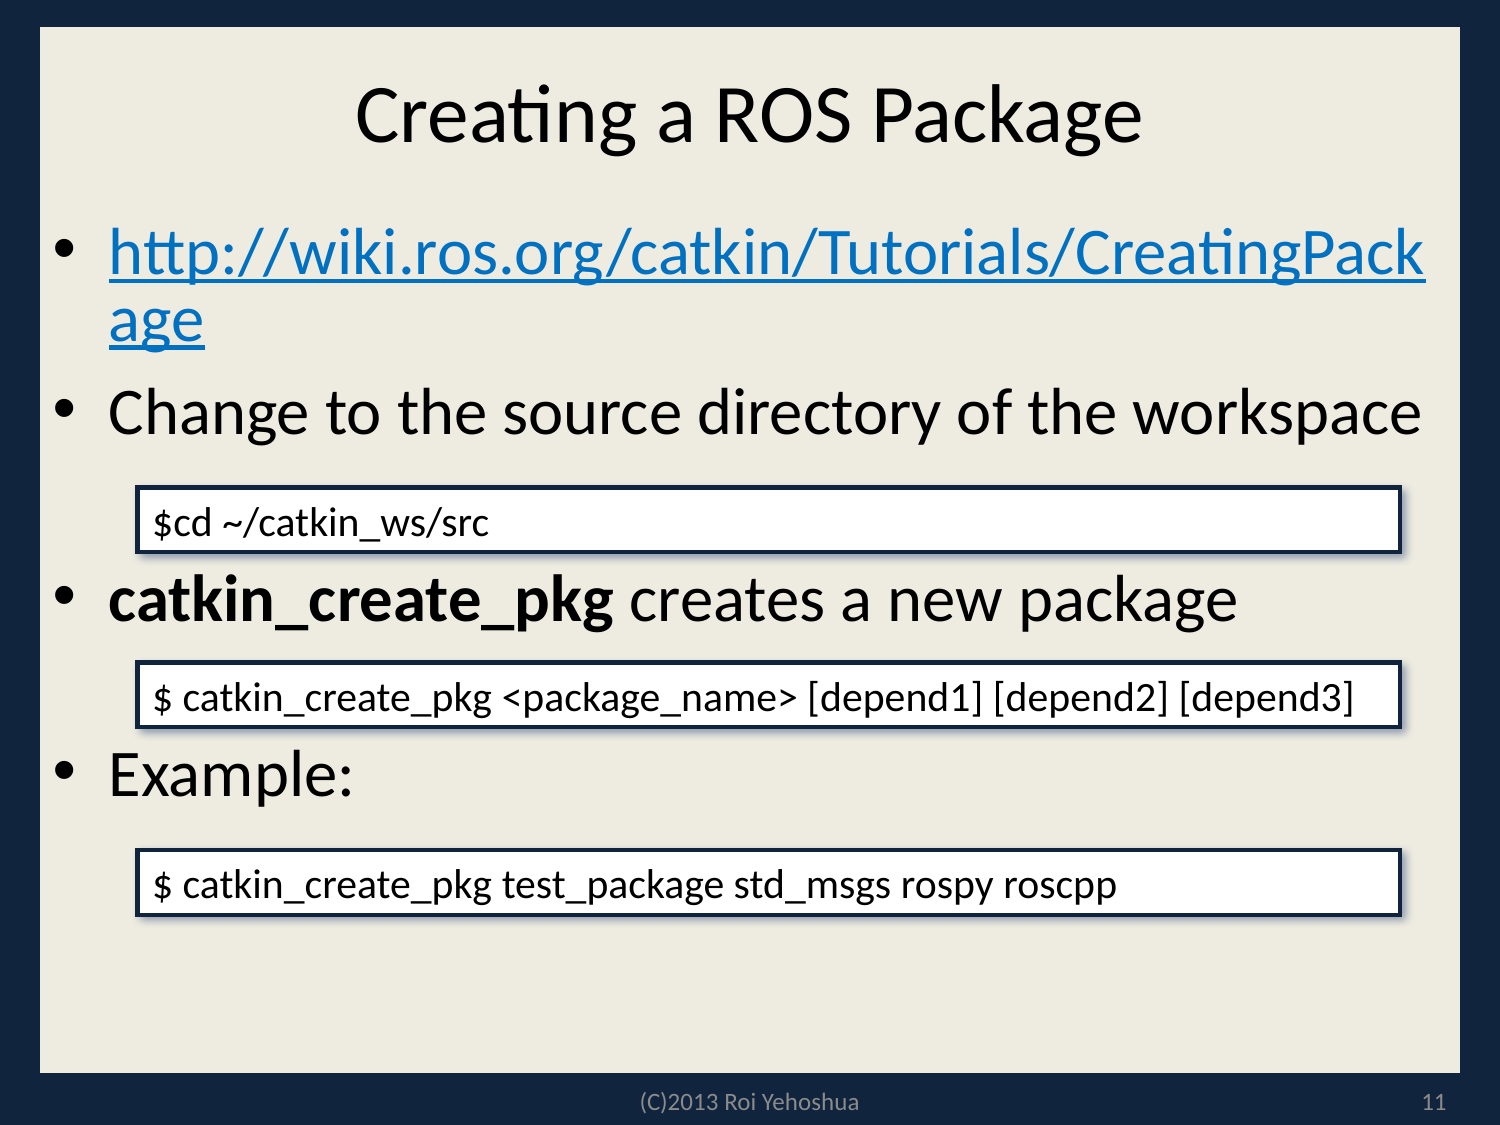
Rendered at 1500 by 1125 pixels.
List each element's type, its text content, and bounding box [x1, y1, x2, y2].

slide_number 11 [1111, 1074, 1462, 1125]
footer (C)2013 Roi Yehoshua [512, 1074, 988, 1125]
text_box $ catkin_create_pkg test_package std_msgs rospy roscpp [137, 849, 1400, 915]
text_box $cd ~/catkin_ws/src [137, 487, 1400, 553]
title Creating a ROS Package [37, 31, 1463, 188]
text_box $ catkin_create_pkg <package_name> [depend1] [depend2] [depend3] [137, 662, 1400, 728]
list http://wiki.ros.org/catkin/Tutorials/CreatingPackage Change to the source directory of the workspace catkin_create_pkg creates a new package Example: [37, 200, 1463, 1080]
